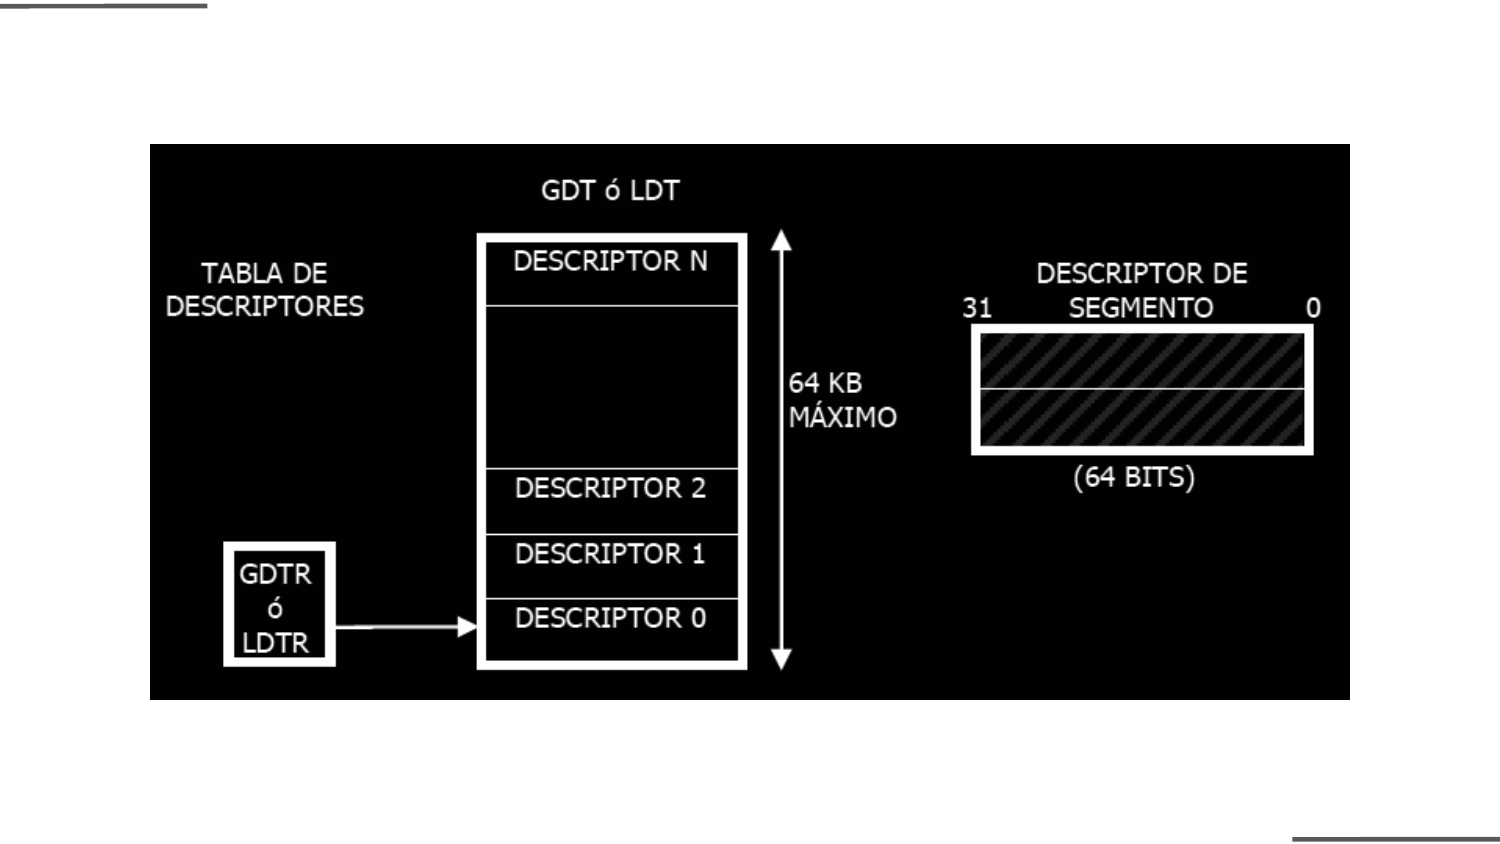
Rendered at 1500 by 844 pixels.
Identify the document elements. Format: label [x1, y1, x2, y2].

picture [150, 144, 1350, 700]
